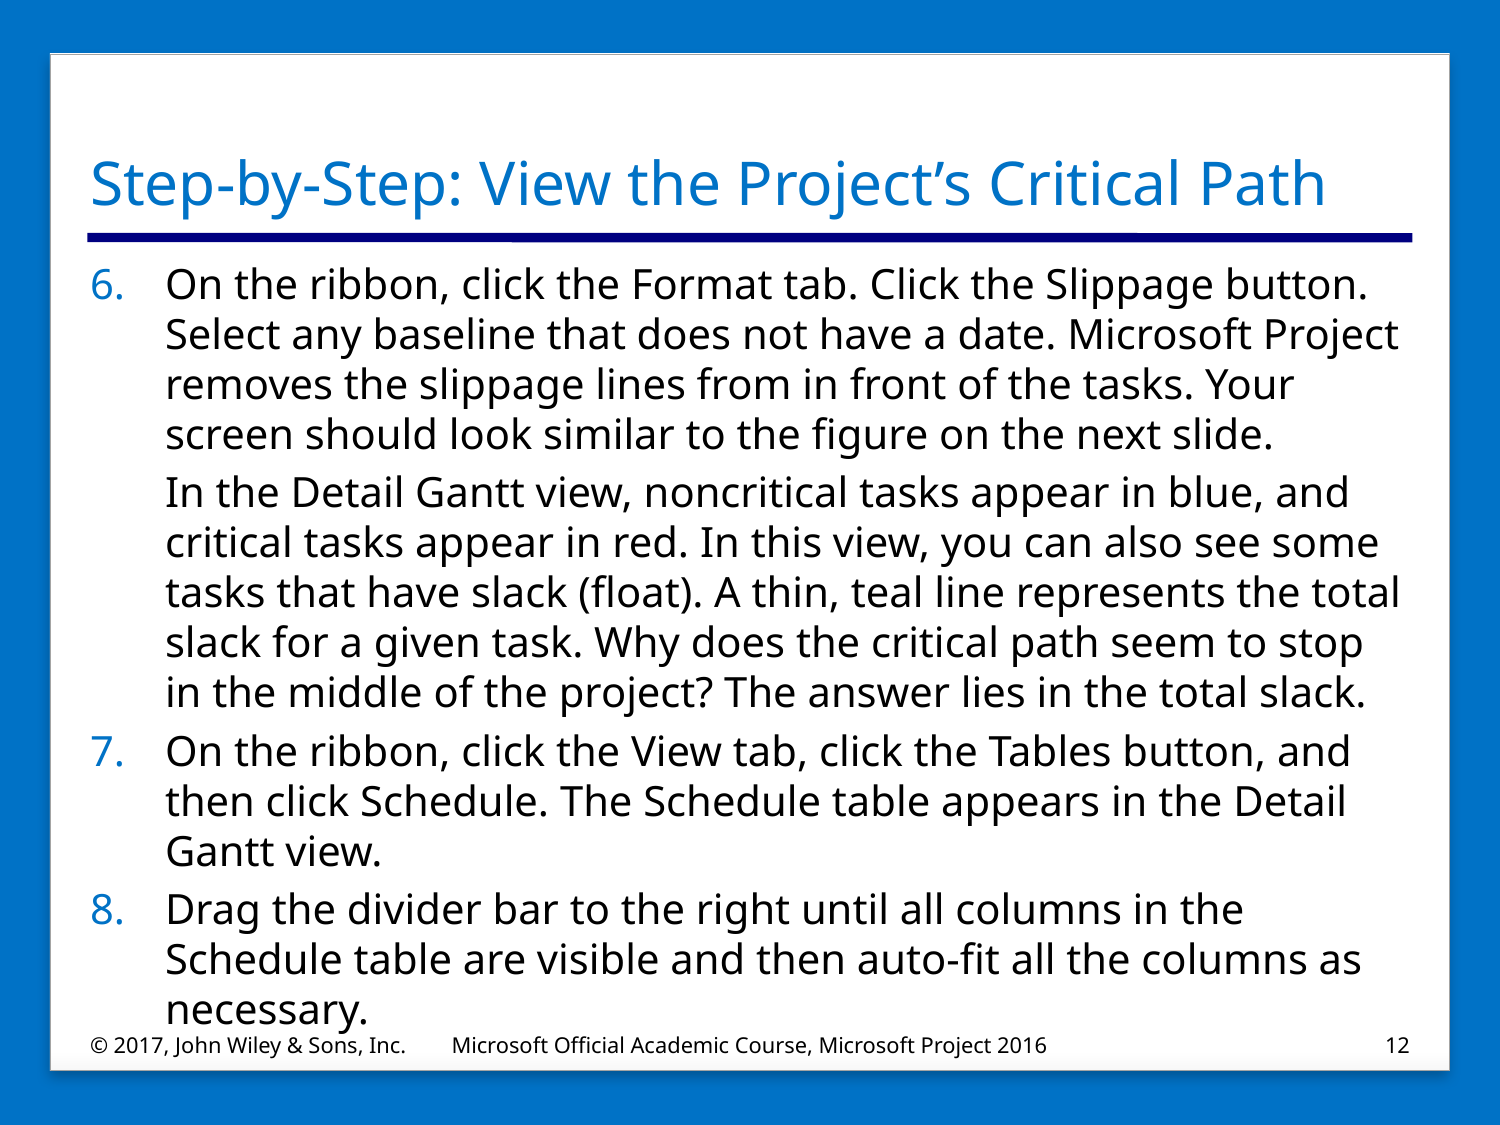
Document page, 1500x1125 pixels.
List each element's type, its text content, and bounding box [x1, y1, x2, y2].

slide_number © 2017, John Wiley & Sons, Inc. [74, 1024, 426, 1103]
list On the ribbon, click the Format tab. Click the Slippage button. Select any baseline that does not have a date. Microsoft Project removes the slippage lines from in front of the tasks. Your screen should look similar to the figure on the next slide. In the Detail Gantt view, noncritical tasks appear in blue, and critical tasks appear in red. In this view, you can also see some tasks that have slack (float). A thin, teal line represents the total slack for a given task. Why does the critical path seem to stop in the middle of the project? The answer lies in the total slack. On the ribbon, click the View tab, click the Tables button, and then click Schedule. The Schedule table appears in the Detail Gantt view. Drag the divider bar to the right until all columns in the Schedule table are visible and then auto‐fit all the columns as necessary. [75, 249, 1425, 1063]
title Step-by-Step: View the Project’s Critical Path [74, 74, 1426, 226]
slide_number 12 [1074, 1024, 1426, 1103]
footer Microsoft Official Academic Course, Microsoft Project 2016 [431, 1024, 1069, 1103]
